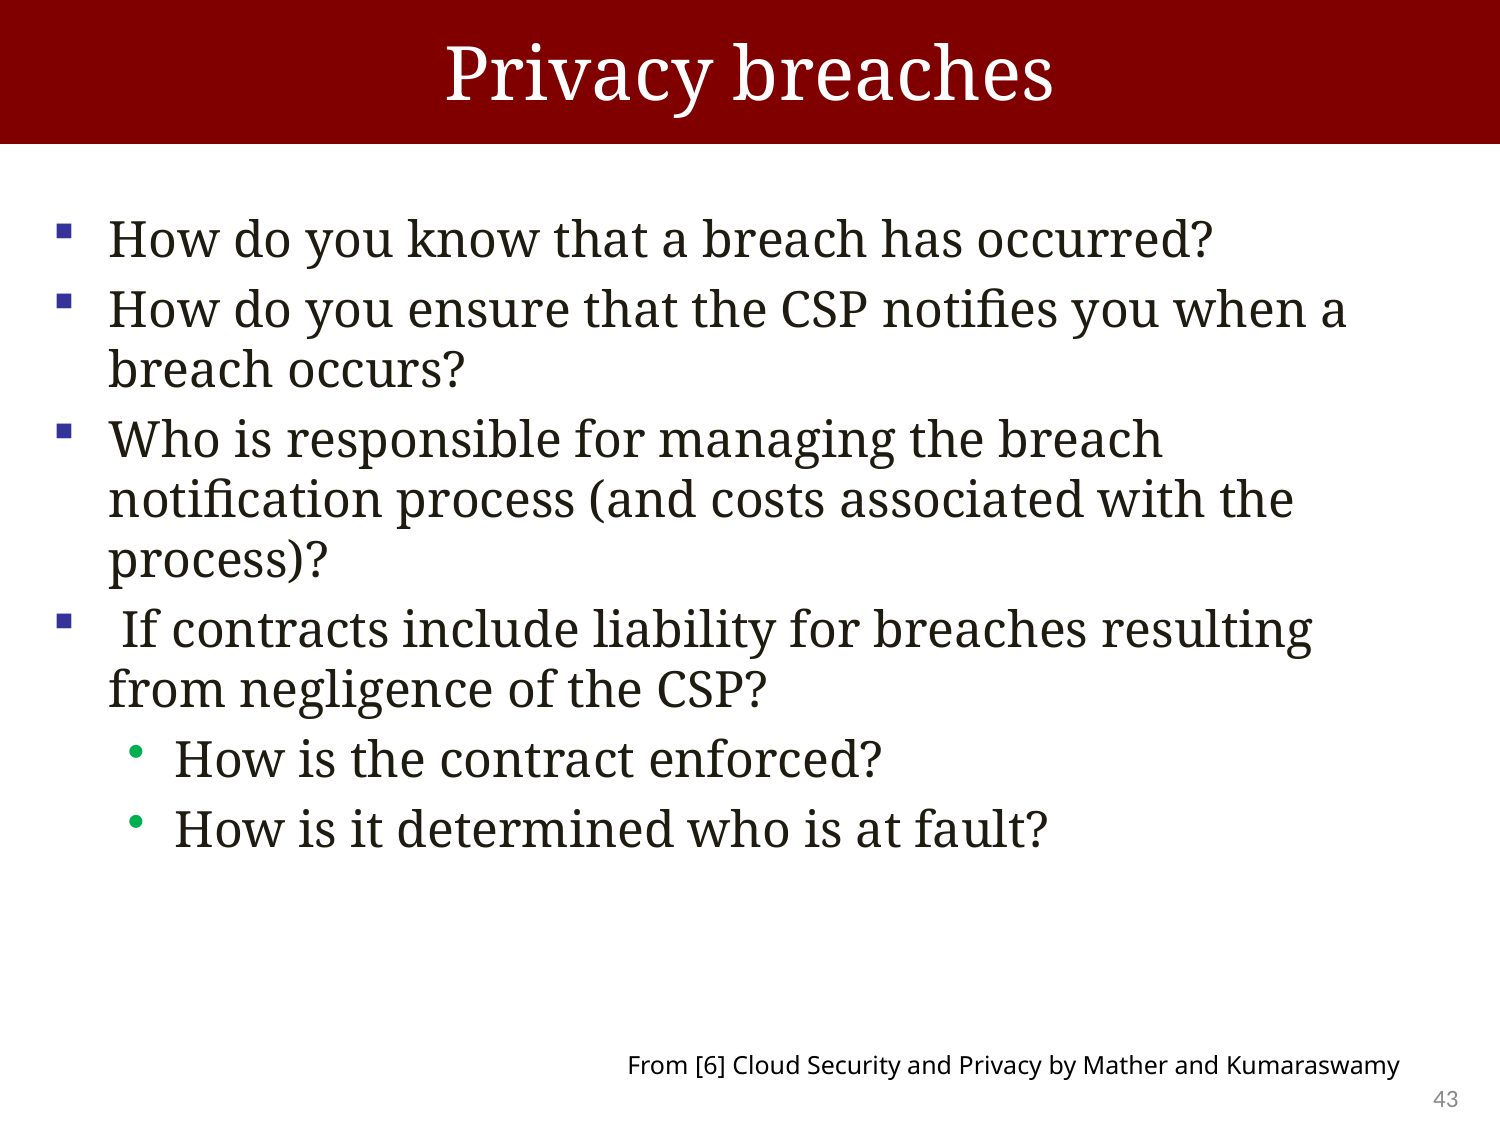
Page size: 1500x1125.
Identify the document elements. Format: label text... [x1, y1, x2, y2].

list How do you know that a breach has occurred? How do you ensure that the CSP notifies you when a breach occurs? Who is responsible for managing the breach notification process (and costs associated with the process)? If contracts include liability for breaches resulting from negligence of the CSP? How is the contract enforced? How is it determined who is at fault? [37, 200, 1388, 1075]
slide_number 43 [1143, 1074, 1474, 1121]
text_box From [6] Cloud Security and Privacy by Mather and Kumaraswamy [612, 1042, 1450, 1087]
title Privacy breaches [75, 11, 1425, 131]
